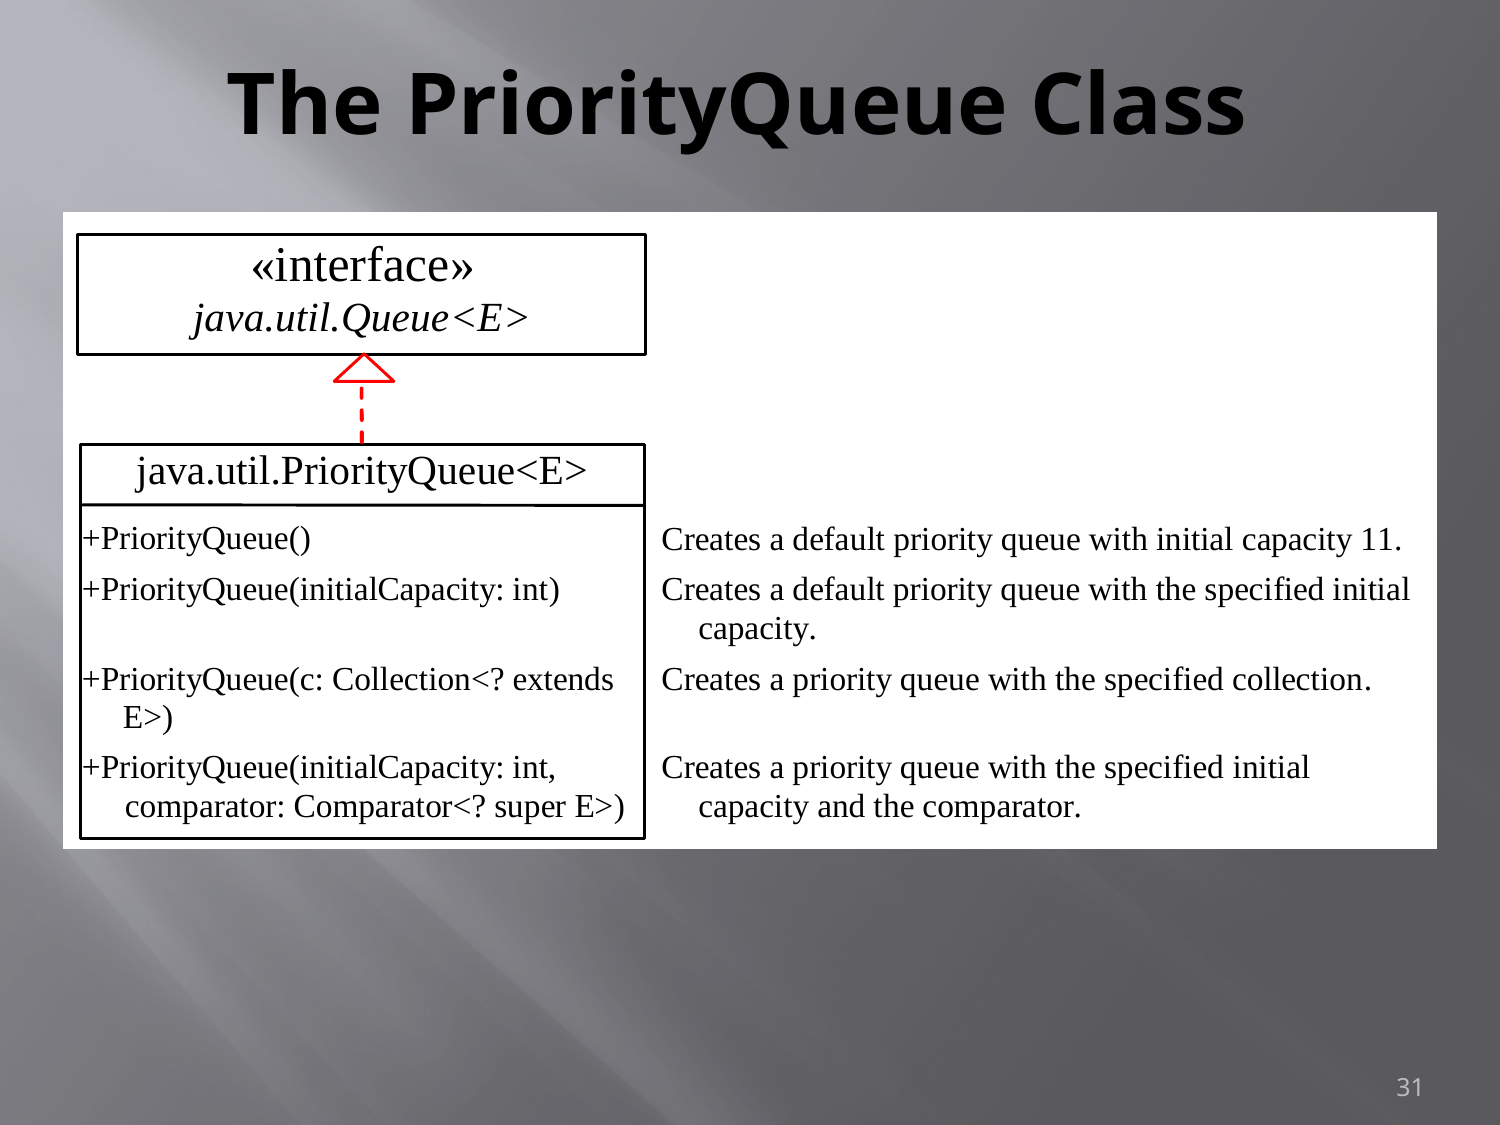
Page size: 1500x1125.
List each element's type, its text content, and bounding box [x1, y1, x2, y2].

title The PriorityQueue Class [87, 37, 1388, 163]
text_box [62, 211, 1438, 850]
slide_number 31 [1299, 1052, 1425, 1113]
